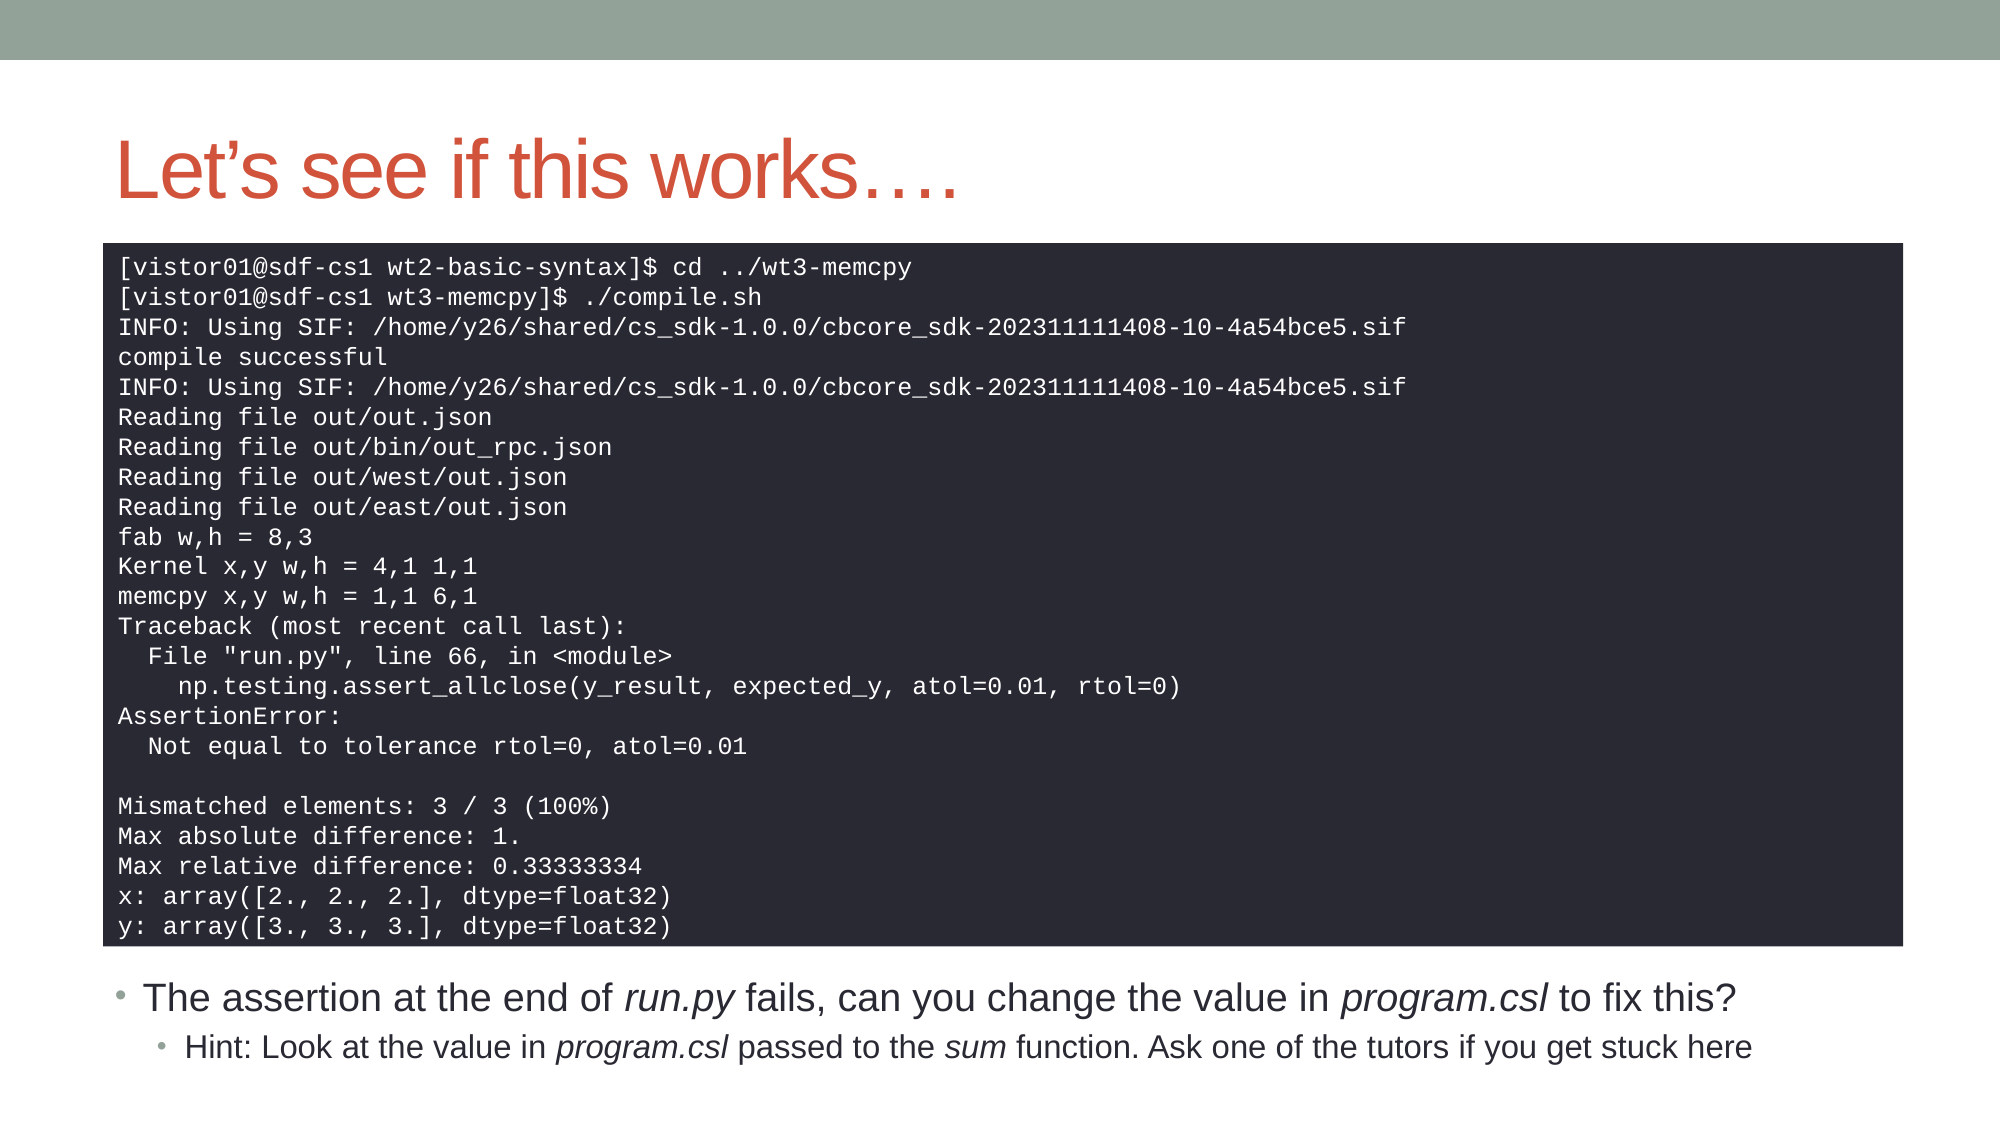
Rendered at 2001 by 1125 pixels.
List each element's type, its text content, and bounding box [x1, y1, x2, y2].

title Let’s see if this works…. [99, 87, 1900, 244]
list The assertion at the end of run.py fails, can you change the value in program.csl to fix this? Hint: Look at the value in program.csl passed to the sum function. Ask one of the tutors if you get stuck here [99, 964, 1900, 1123]
text_box [vistor01@sdf-cs1 wt2-basic-syntax]$ cd ../wt3-memcpy [vistor01@sdf-cs1 wt3-memcpy]$ ./compile.sh INFO: Using SIF: /home/y26/shared/cs_sdk-1.0.0/cbcore_sdk-202311111408-10-4a54bce5.sif compile successful INFO: Using SIF: /home/y26/shared/cs_sdk-1.0.0/cbcore_sdk-202311111408-10-4a54bce5.sif Reading file out/out.json Reading file out/bin/out_rpc.json Reading file out/west/out.json Reading file out/east/out.json fab w,h = 8,3 Kernel x,y w,h = 4,1 1,1 memcpy x,y w,h = 1,1 6,1 Traceback (most recent call last): File "run.py", line 66, in <module> np.testing.assert_allclose(y_result, expected_y, atol=0.01, rtol=0) AssertionError: Not equal to tolerance rtol=0, atol=0.01 Mismatched elements: 3 / 3 (100%) Max absolute difference: 1. Max relative difference: 0.33333334 x: array([2., 2., 2.], dtype=float32) y: array([3., 3., 3.], dtype=float32) [103, 243, 1904, 947]
